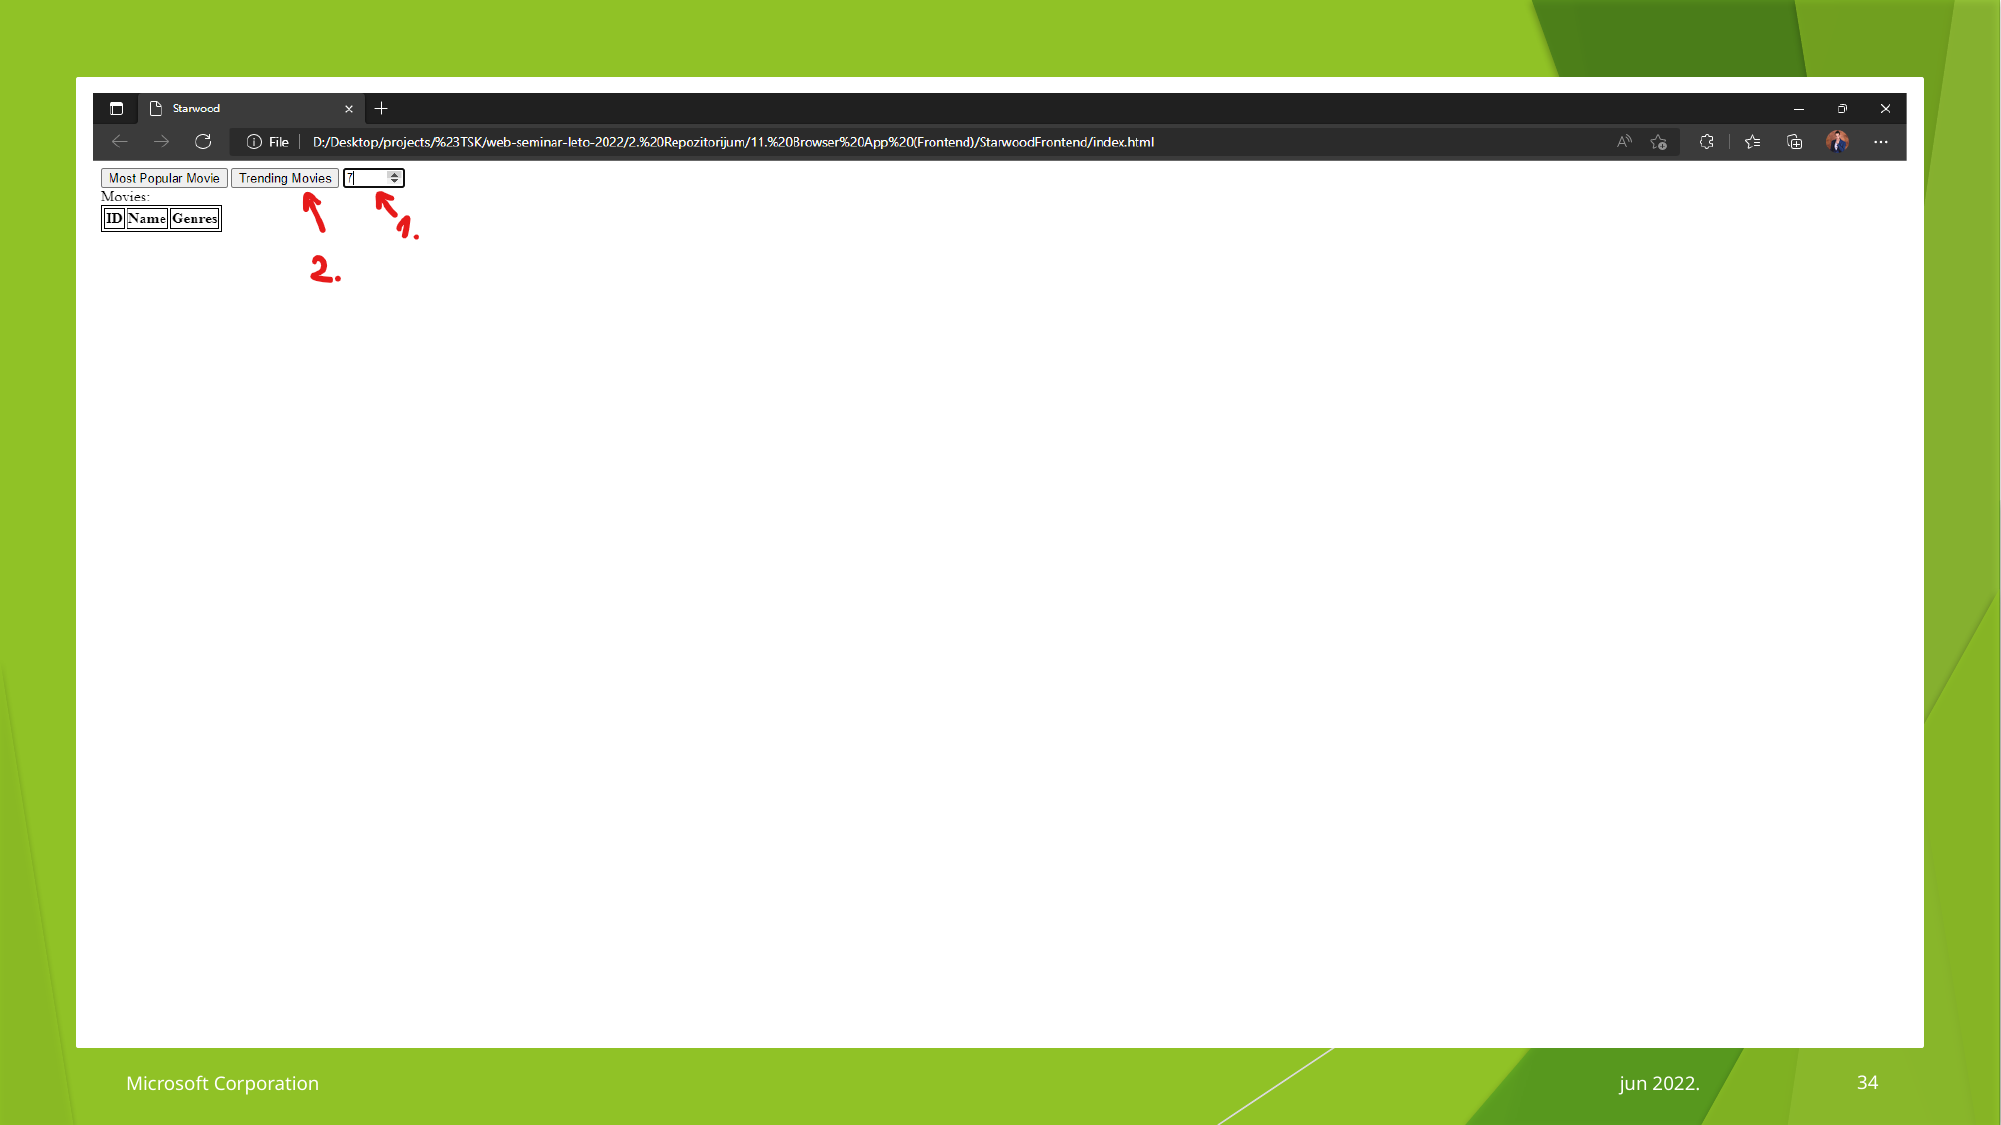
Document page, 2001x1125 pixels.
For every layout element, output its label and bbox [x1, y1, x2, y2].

text_box [0, 0, 2000, 1125]
picture [92, 93, 1908, 1032]
